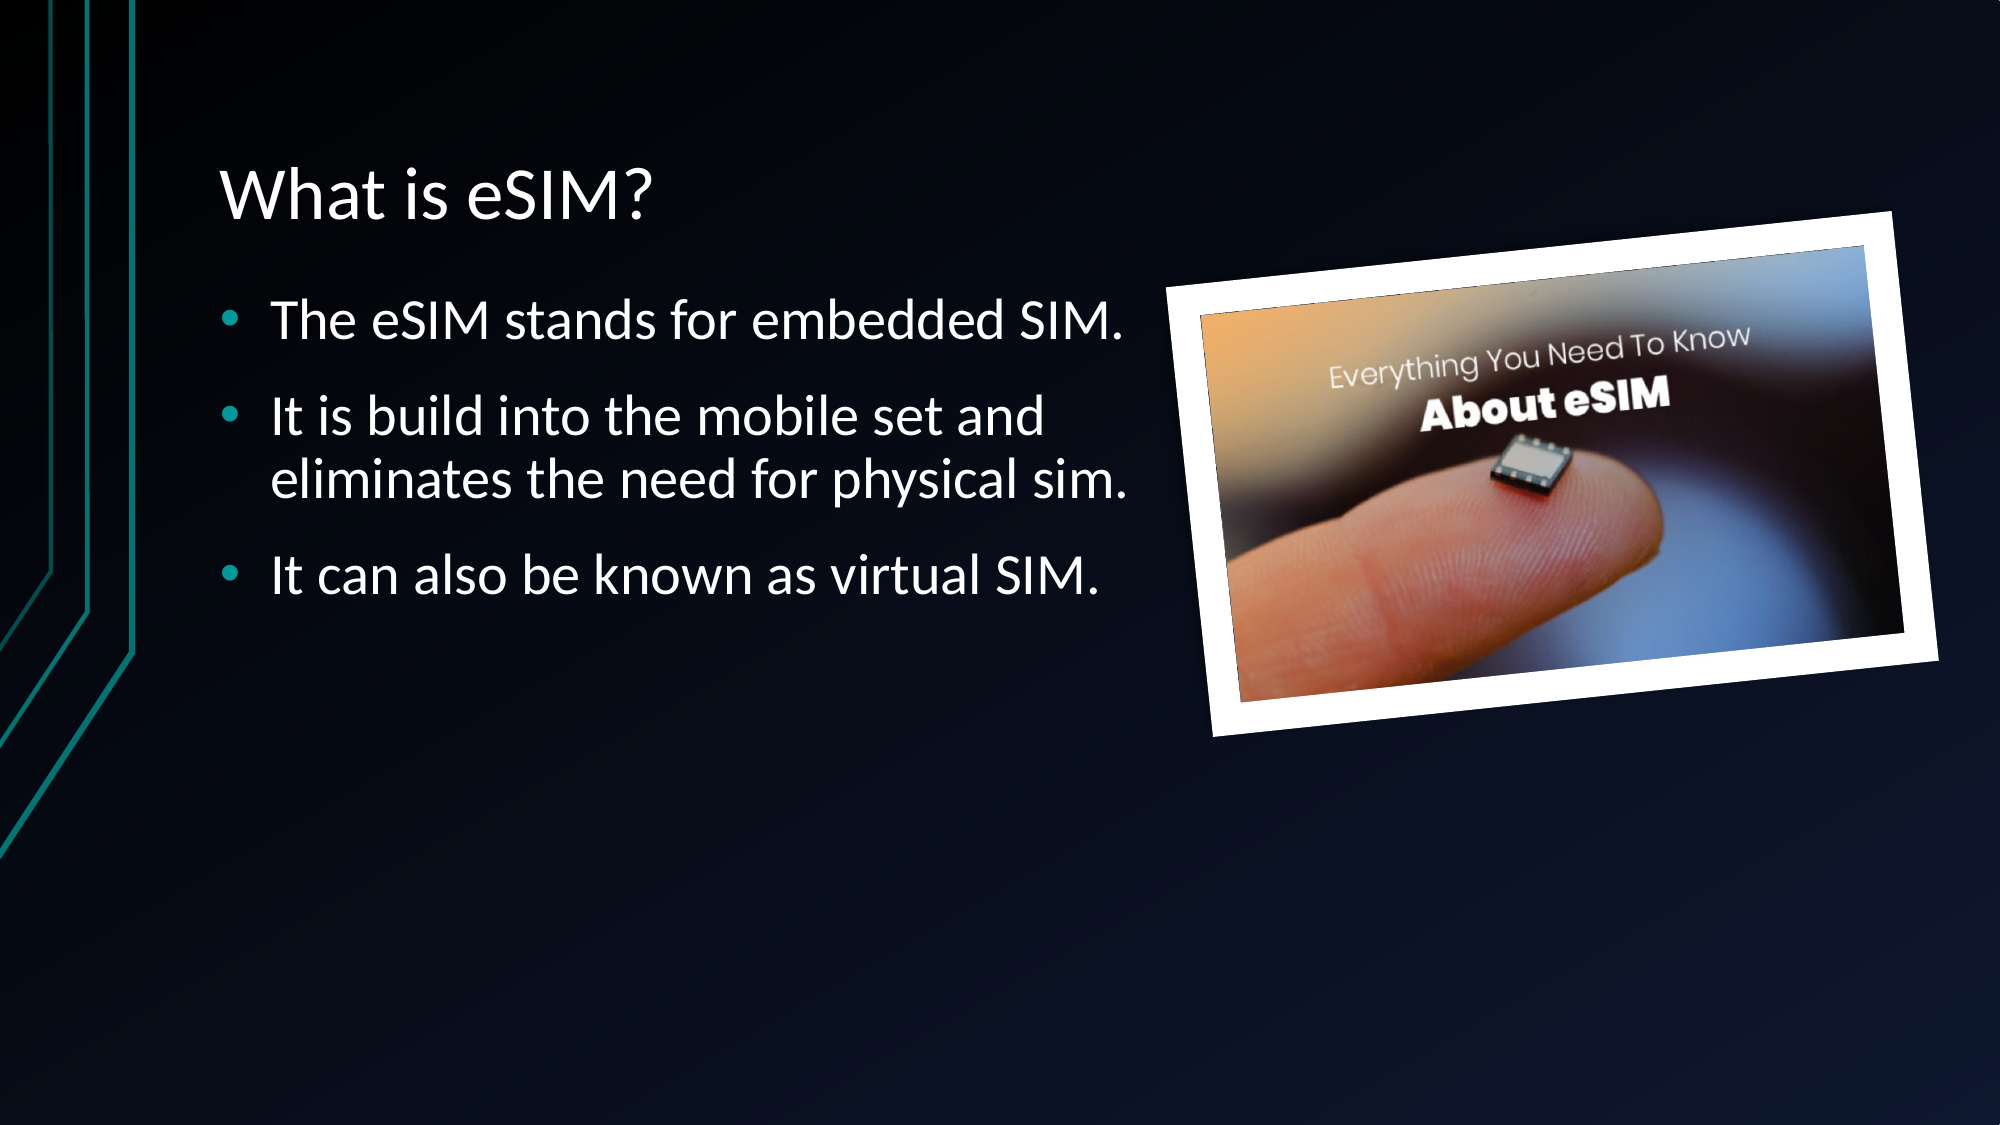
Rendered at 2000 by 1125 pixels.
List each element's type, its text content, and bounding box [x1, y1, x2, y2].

title What is eSIM? [199, 45, 1900, 246]
list The eSIM stands for embedded SIM. It is build into the mobile set and eliminates the need for physical sim. It can also be known as virtual SIM. [199, 279, 1225, 1012]
picture [1202, 246, 1904, 702]
